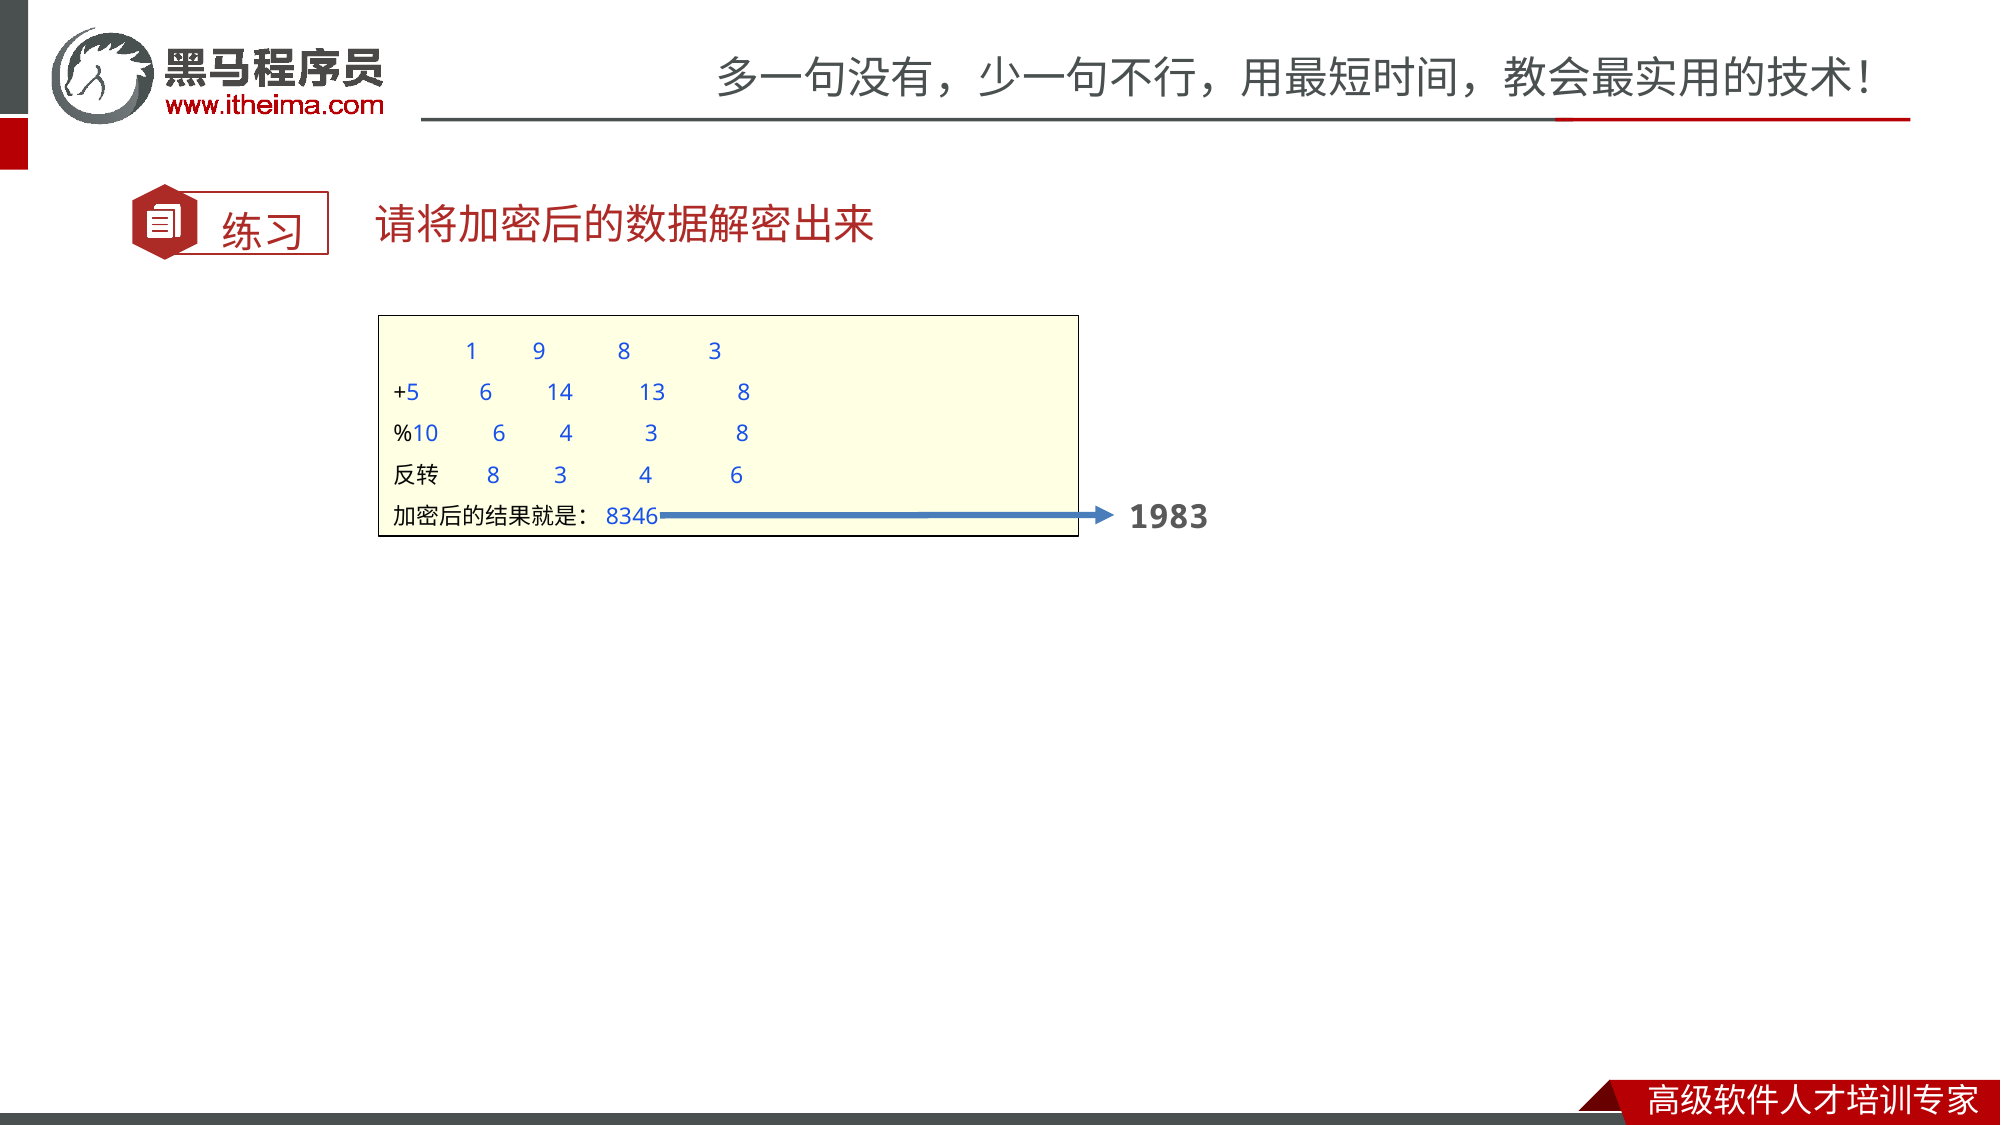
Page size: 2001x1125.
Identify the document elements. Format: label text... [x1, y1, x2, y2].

text_box 1983 [1114, 487, 1224, 543]
text_box 1 9 8 3 +5 6 14 13 8 %10 6 4 3 8 反转 8 3 4 6 加密后的结果就是：8346 [378, 315, 1079, 537]
list 请将加密后的数据解密出来 [360, 180, 1872, 266]
picture [50, 26, 384, 125]
picture [147, 204, 181, 238]
